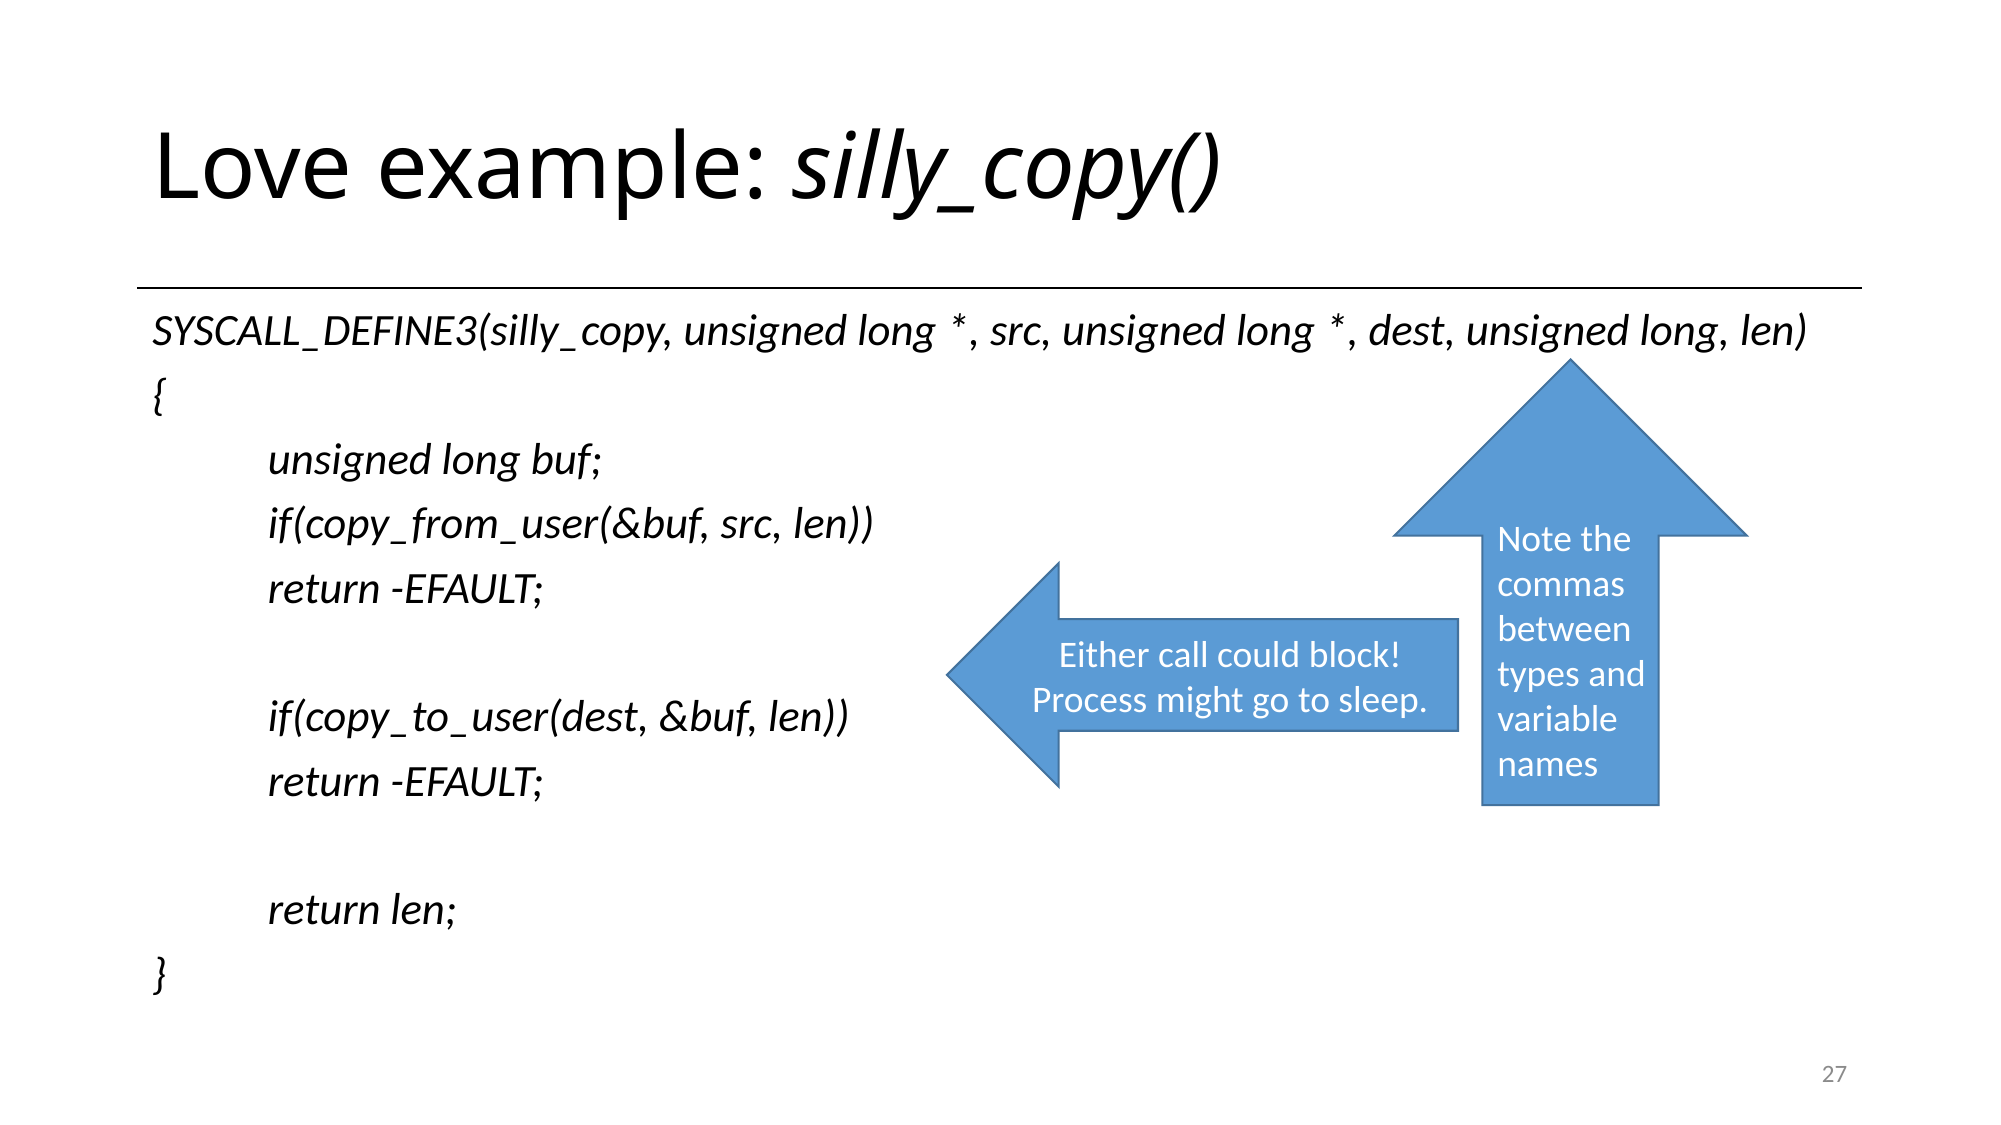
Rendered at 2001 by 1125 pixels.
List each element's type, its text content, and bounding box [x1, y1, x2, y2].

slide_number 27 [1412, 1042, 1863, 1103]
title Love example: silly_copy() [137, 59, 1863, 278]
list SYSCALL_DEFINE3(silly_copy, unsigned long *, src, unsigned long *, dest, unsigned long, len) { unsigned long buf; if(copy_from_user(&buf, src, len)) return -EFAULT; if(copy_to_user(dest, &buf, len)) return -EFAULT; return len; } [137, 299, 1863, 1014]
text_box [1394, 359, 1747, 806]
text_box Either call could block! Process might go to sleep. [945, 560, 1394, 790]
